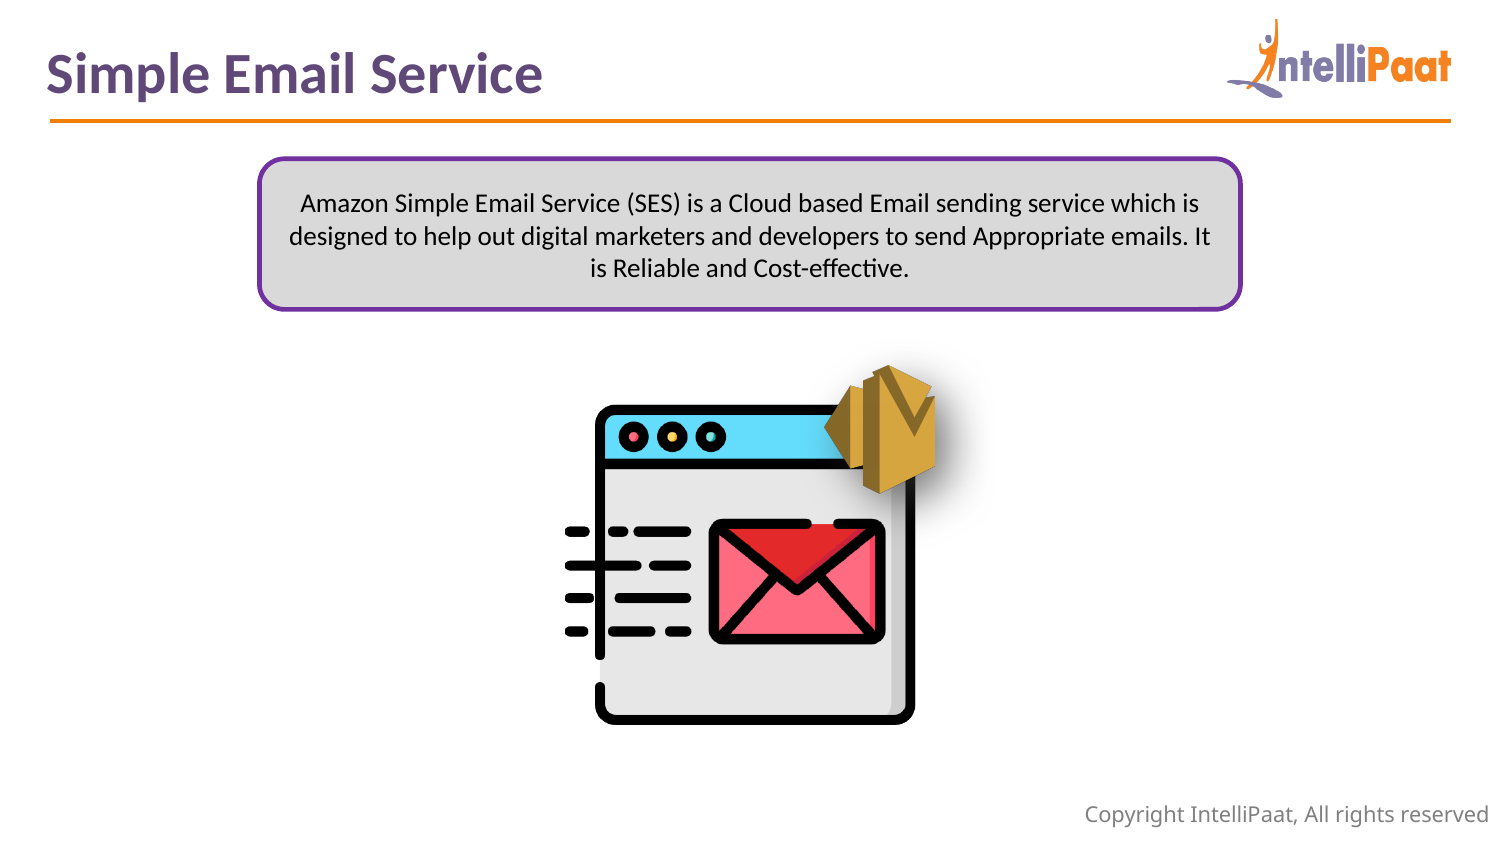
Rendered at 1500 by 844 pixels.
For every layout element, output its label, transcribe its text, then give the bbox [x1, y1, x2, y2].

text_box Amazon Simple Email Service (SES) is a Cloud based Email sending service which is designed to help out digital marketers and developers to send Appropriate emails. It is Reliable and Cost-effective. [258, 157, 1242, 311]
text_box Simple Email Service [32, 27, 560, 113]
picture [1227, 19, 1451, 98]
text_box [565, 365, 935, 740]
